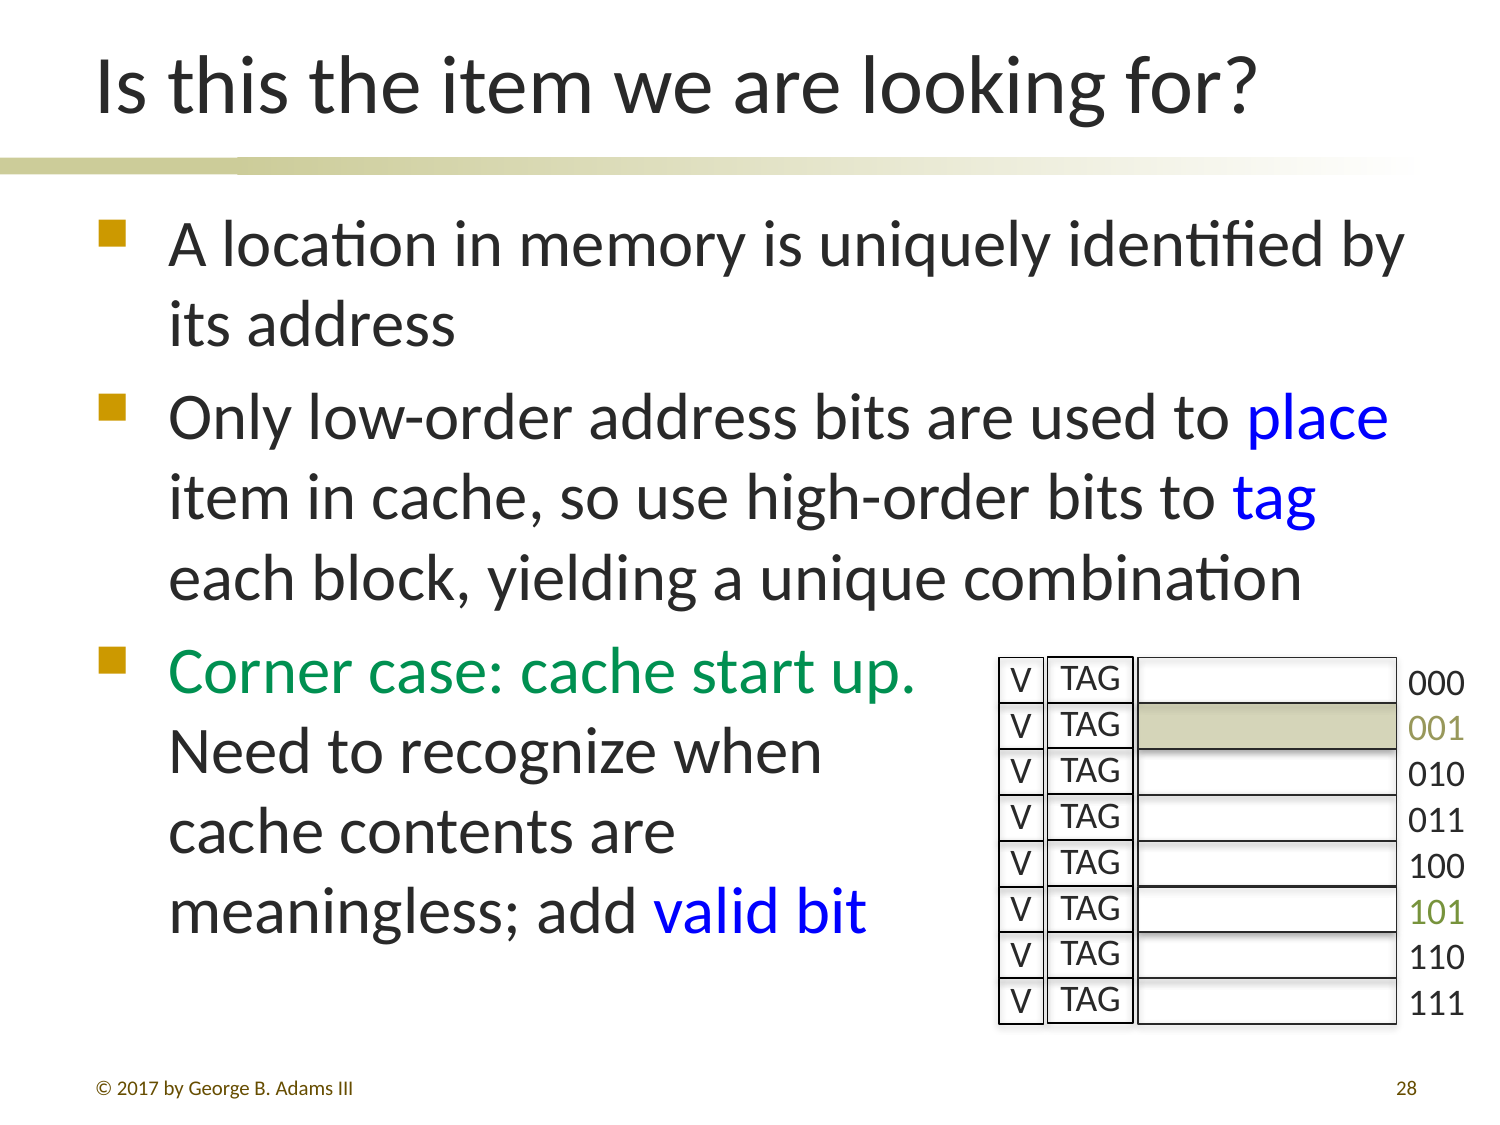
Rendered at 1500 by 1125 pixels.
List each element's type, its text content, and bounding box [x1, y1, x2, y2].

slide_number 28 [1119, 1067, 1433, 1099]
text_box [830, 811, 1213, 865]
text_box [899, 789, 1282, 885]
list A location in memory is uniquely identified by its address Only low-order address bits are used to place item in cache, so use high-order bits to tag each block, yielding a unique combination Corner case: cache start up. Need to recognize when cache contents are meaningless; add valid bit [79, 192, 1433, 1000]
title Is this the item we are looking for? [79, 15, 1432, 139]
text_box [1118, 676, 1485, 1005]
slide_number © 2017 by George B. Adams III [79, 1067, 406, 1099]
